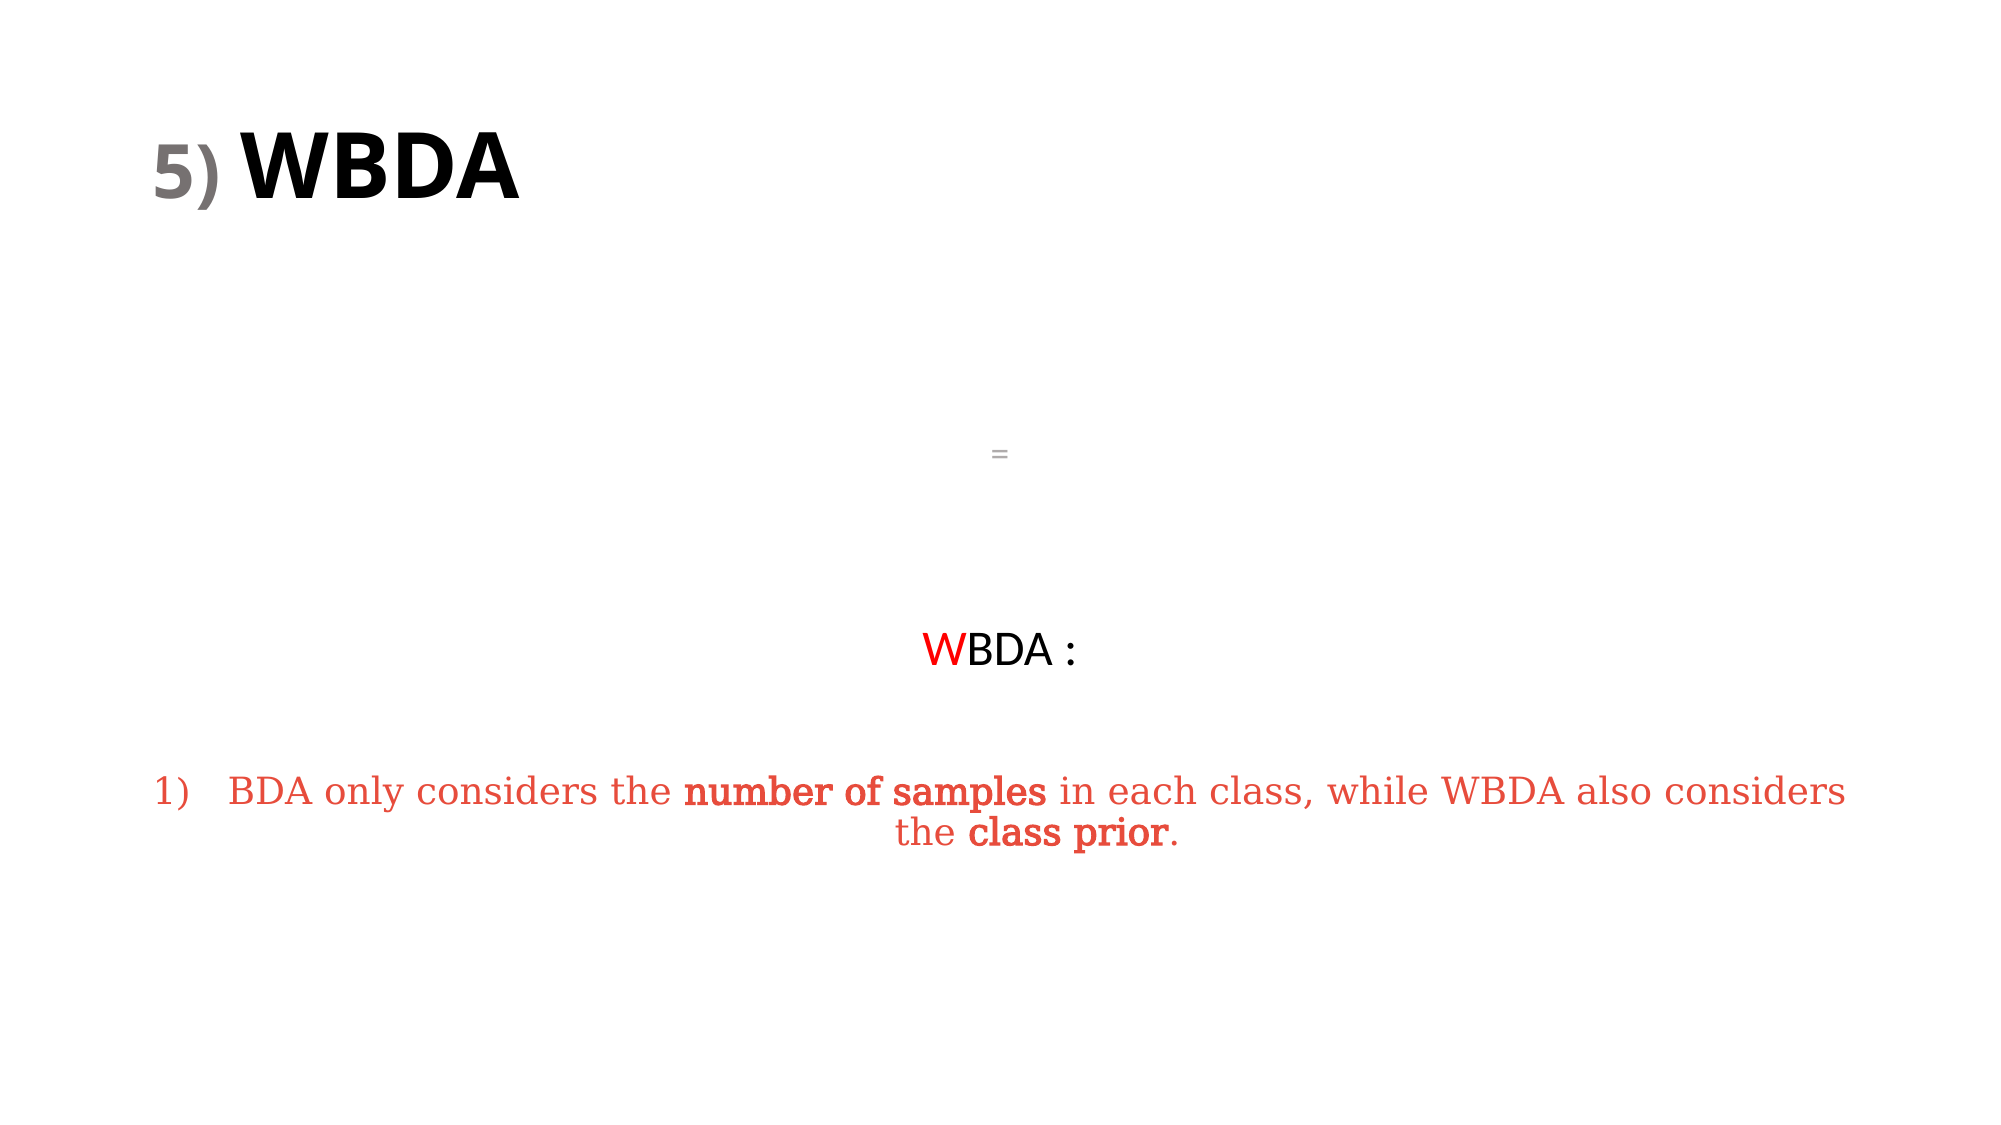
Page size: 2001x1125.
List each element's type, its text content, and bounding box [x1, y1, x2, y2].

title 5) WBDA [137, 59, 1863, 278]
